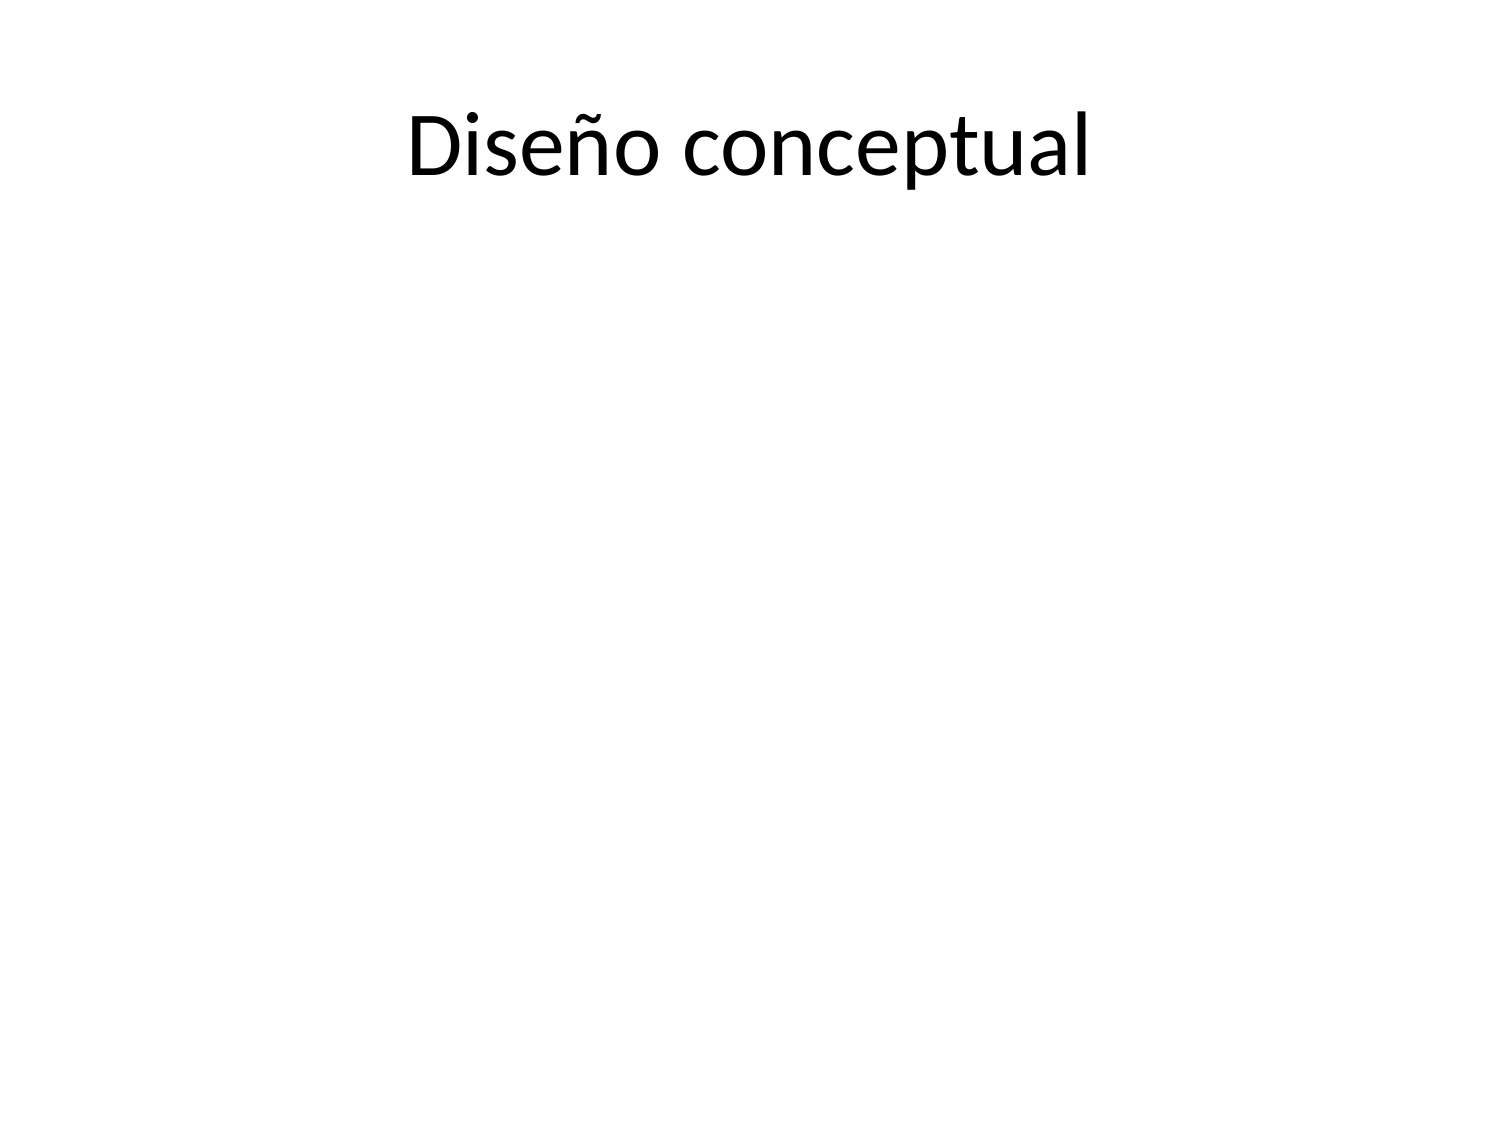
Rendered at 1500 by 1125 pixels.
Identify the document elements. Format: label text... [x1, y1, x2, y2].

title Diseño conceptual [75, 45, 1425, 233]
